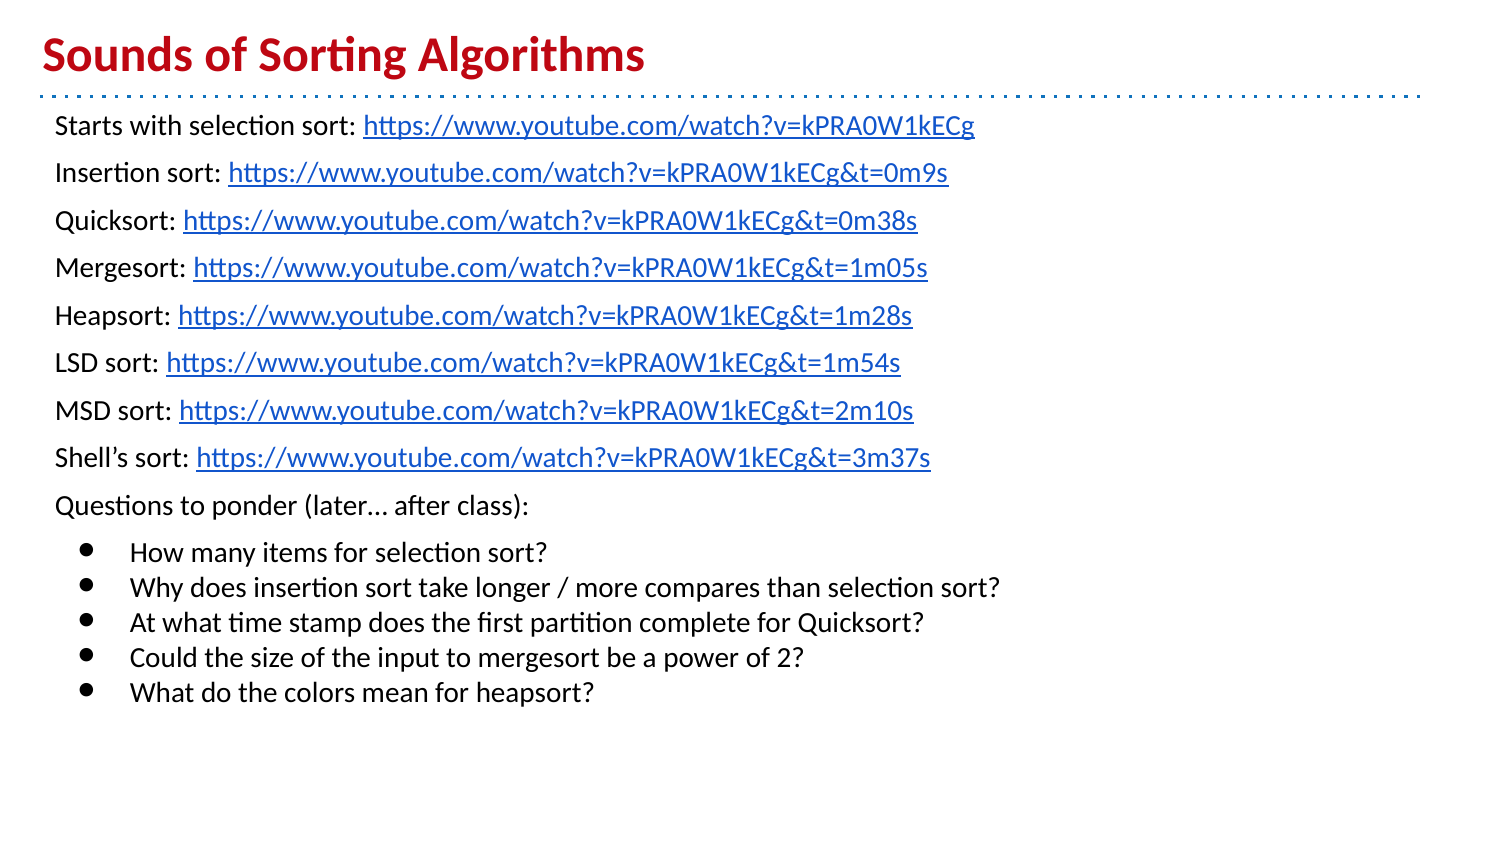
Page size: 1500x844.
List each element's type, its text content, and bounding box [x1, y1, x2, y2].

title Sounds of Sorting Algorithms [27, 15, 1378, 97]
list Starts with selection sort: https://www.youtube.com/watch?v=kPRA0W1kECg Insertion sort: https://www.youtube.com/watch?v=kPRA0W1kECg&t=0m9s Quicksort: https://www.youtube.com/watch?v=kPRA0W1kECg&t=0m38s Mergesort: https://www.youtube.com/watch?v=kPRA0W1kECg&t=1m05s Heapsort: https://www.youtube.com/watch?v=kPRA0W1kECg&t=1m28s LSD sort: https://www.youtube.com/watch?v=kPRA0W1kECg&t=1m54s MSD sort: https://www.youtube.com/watch?v=kPRA0W1kECg&t=2m10s Shell’s sort: https://www.youtube.com/watch?v=kPRA0W1kECg&t=3m37s Questions to ponder (later… after class): How many items for selection sort? Why does insertion sort take longer / more compares than selection sort? At what time stamp does the first partition complete for Quicksort? Could the size of the input to mergesort be a power of 2? What do the colors mean for heapsort? [39, 91, 1425, 773]
